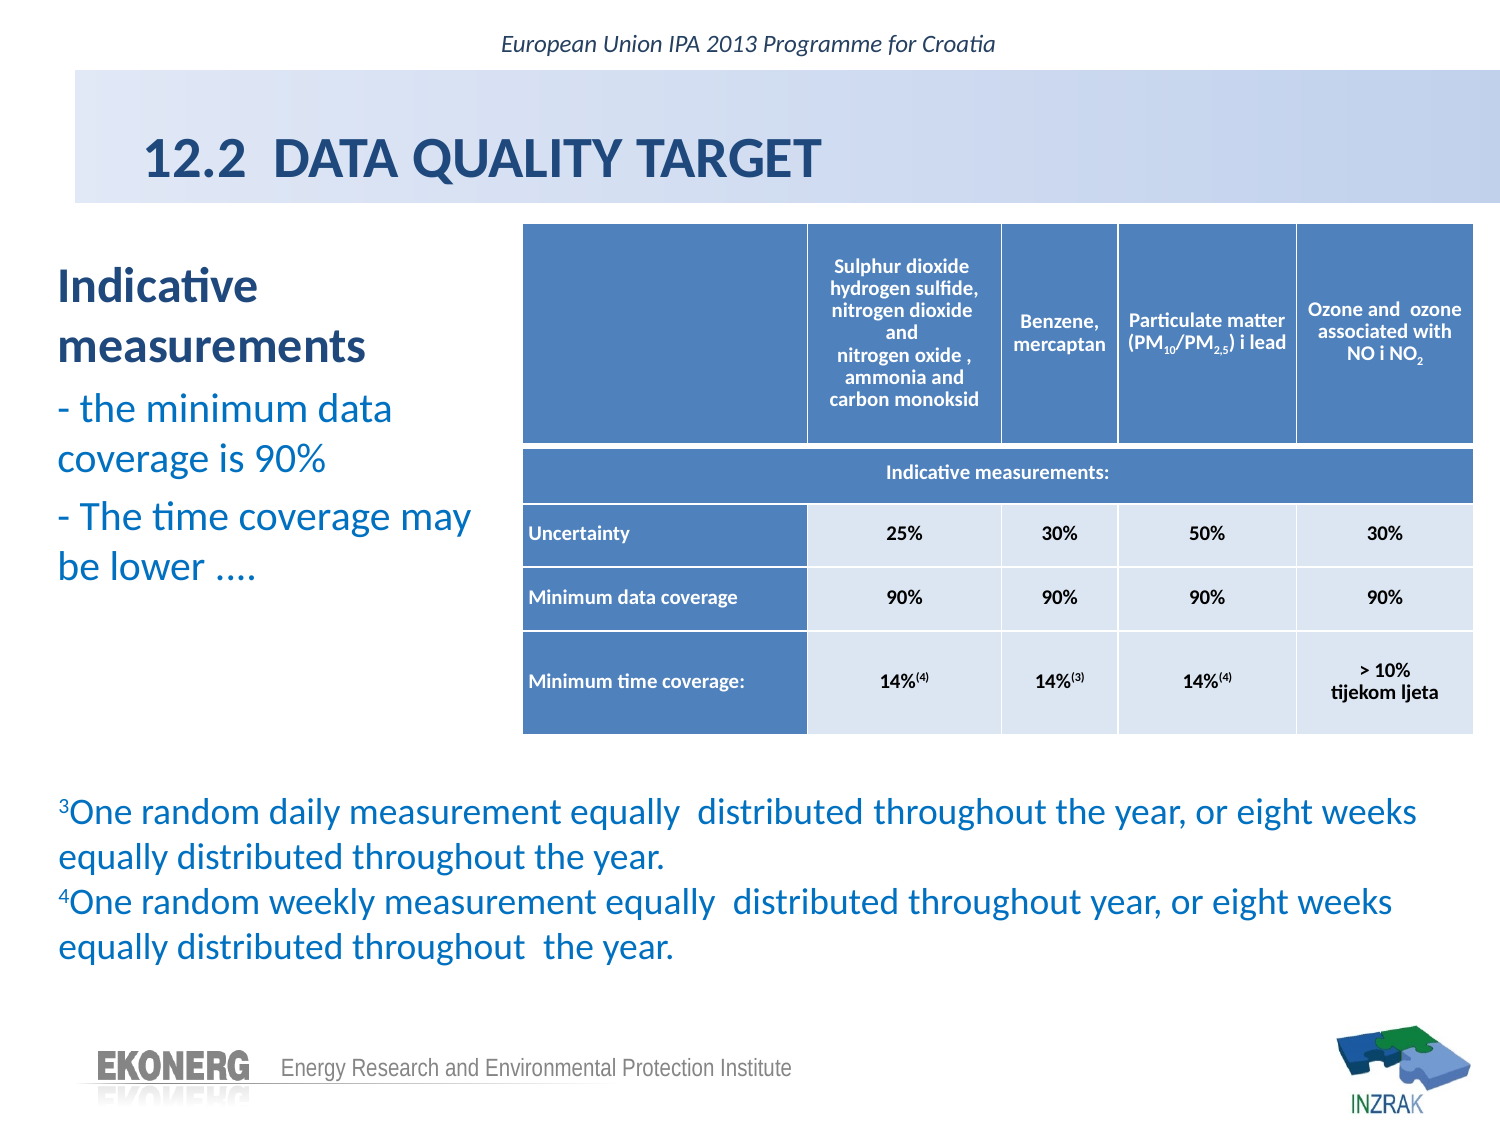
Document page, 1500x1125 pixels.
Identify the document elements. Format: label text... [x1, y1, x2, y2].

table_cell Minimum data coverage [523, 568, 807, 630]
table_header Ozone and ozone associated with NO i NO2 [1297, 224, 1473, 443]
picture [1336, 1025, 1472, 1122]
text_box European Union IPA 2013 Programme for Croatia [0, 23, 1498, 71]
table_cell Minimum time coverage: [523, 632, 807, 734]
table_header Benzene, mercaptan [1002, 224, 1117, 443]
text_box Indicative measurements - the minimum data coverage is 90% - The time coverage may be lower .... [42, 245, 522, 674]
table_cell 90% [1119, 568, 1296, 630]
table_cell 30% [1297, 505, 1473, 566]
table_header Particulate matter (PM10/PM2,5) i lead [1119, 224, 1296, 443]
table_cell Uncertainty [523, 505, 807, 566]
title 12.2 DATA QUALITY TARGET [75, 70, 1500, 203]
table_cell 14%(4) [1119, 632, 1296, 734]
table_cell Indicative measurements: [523, 449, 1473, 503]
table_cell 50% [1119, 505, 1296, 566]
table_cell 90% [808, 568, 1001, 630]
table_cell 25% [808, 505, 1001, 566]
table_header Sulphur dioxide hydrogen sulfide, nitrogen dioxide and nitrogen oxide , ammonia and carbon monoksid [808, 224, 1001, 443]
table_cell 90% [1002, 568, 1117, 630]
table_header [523, 224, 807, 443]
table_cell 30% [1002, 505, 1117, 566]
table_cell 14%(4) [808, 632, 1001, 734]
table_cell 90% [1297, 568, 1473, 630]
table_cell 14%(3) [1002, 632, 1117, 734]
text_box 3One random daily measurement equally distributed throughout the year, or eight weeks equally distributed throughout the year. 4One random weekly measurement equally distributed throughout year, or eight weeks equally distributed throughout the year. [43, 779, 1472, 975]
table_cell > 10% tijekom ljeta [1297, 632, 1473, 734]
text_box [60, 1041, 813, 1117]
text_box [72, 1043, 812, 1112]
